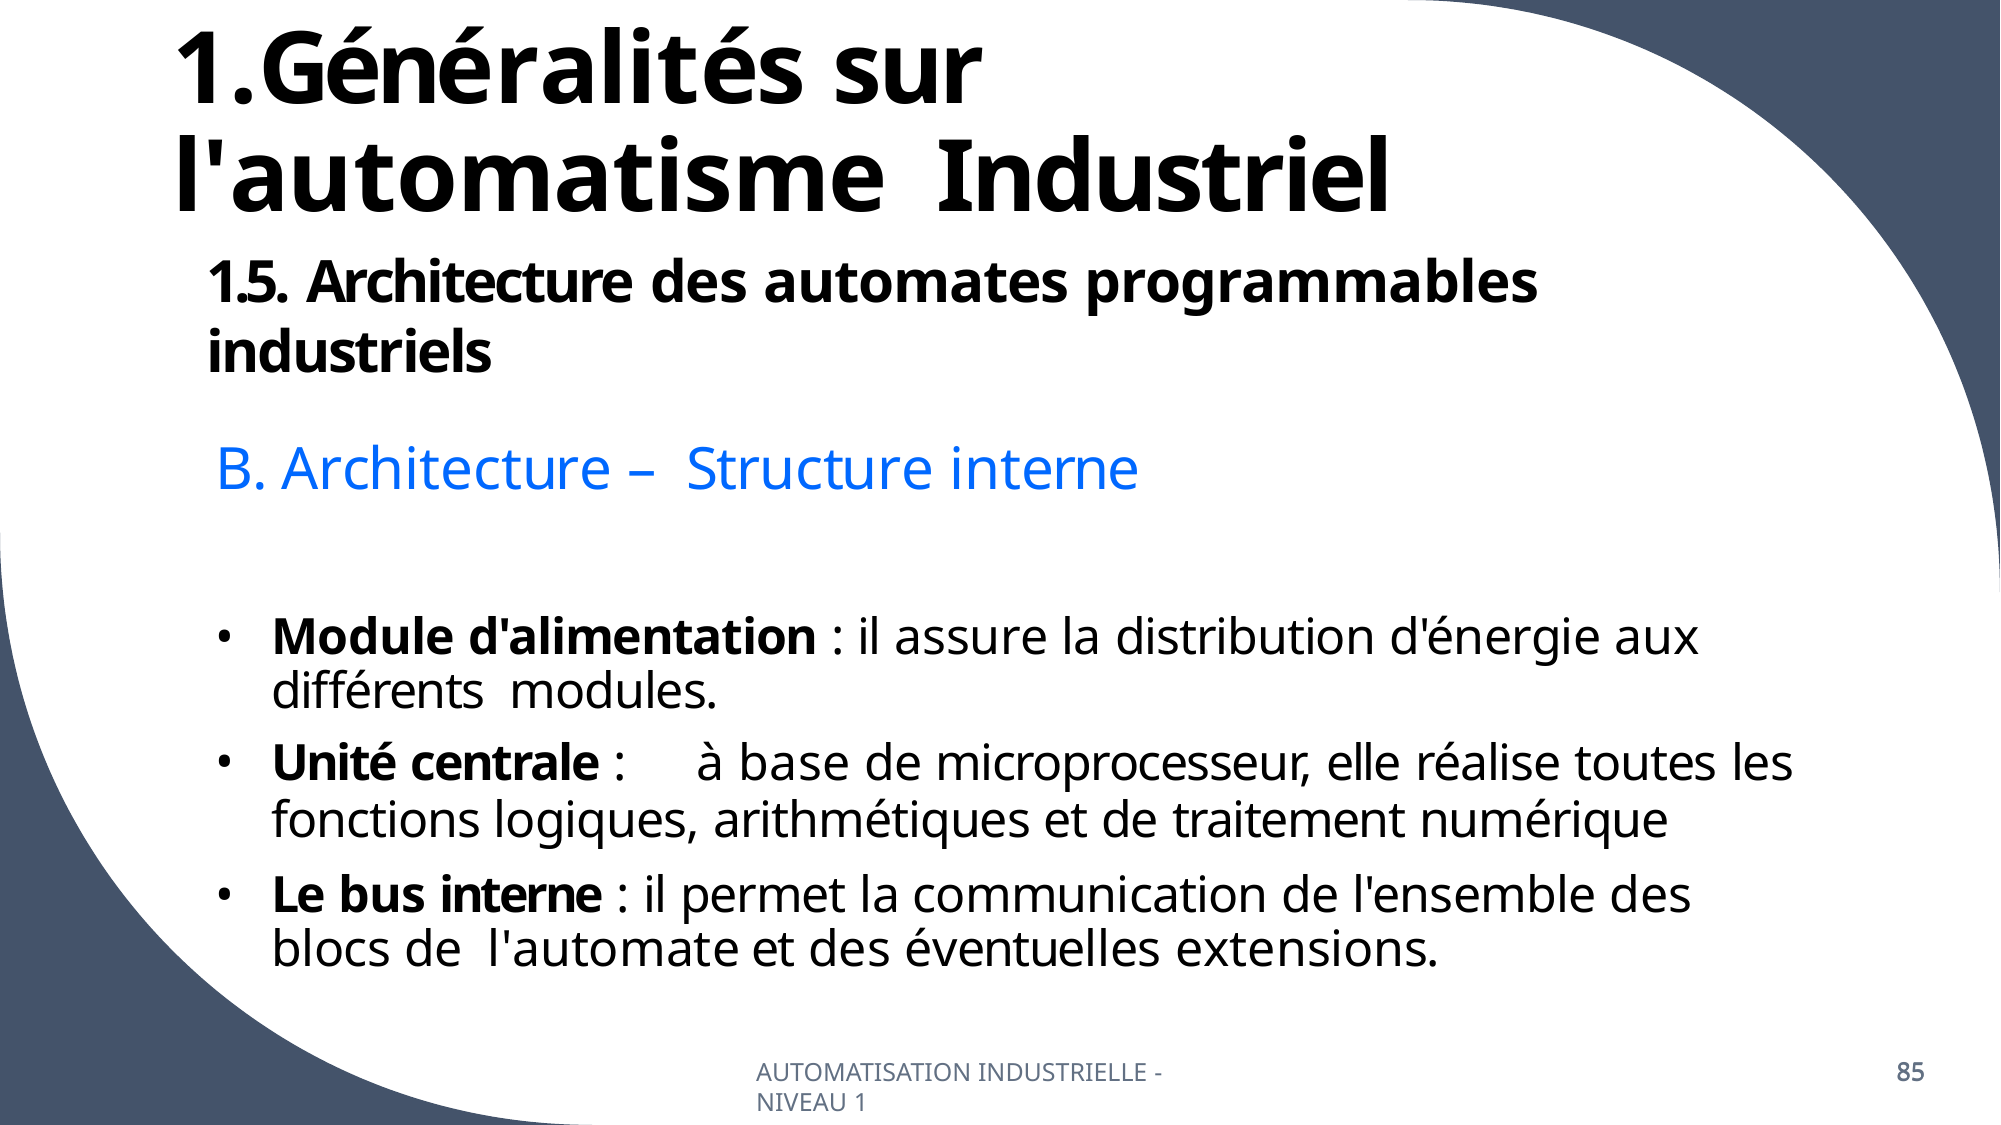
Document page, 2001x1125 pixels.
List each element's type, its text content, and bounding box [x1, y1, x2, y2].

footer AUTOMATISATION INDUSTRIELLE - NIVEAU 1 [753, 1055, 1247, 1125]
slide_number 85 [1890, 1055, 1930, 1090]
title 1.Généralités sur l'automatisme Industriel [170, 0, 1555, 232]
text_box 1.5. Architecture des automates programmables industriels B. Architecture – Structure interne Module d'alimentation : il assure la distribution d'énergie aux différents modules. Unité centrale : à base de microprocesseur, elle réalise toutes les fonctions logiques, arithmétiques et de traitement numérique Le bus interne : il permet la communication de l'ensemble des blocs de l'automate et des éventuelles extensions. [204, 241, 1821, 977]
